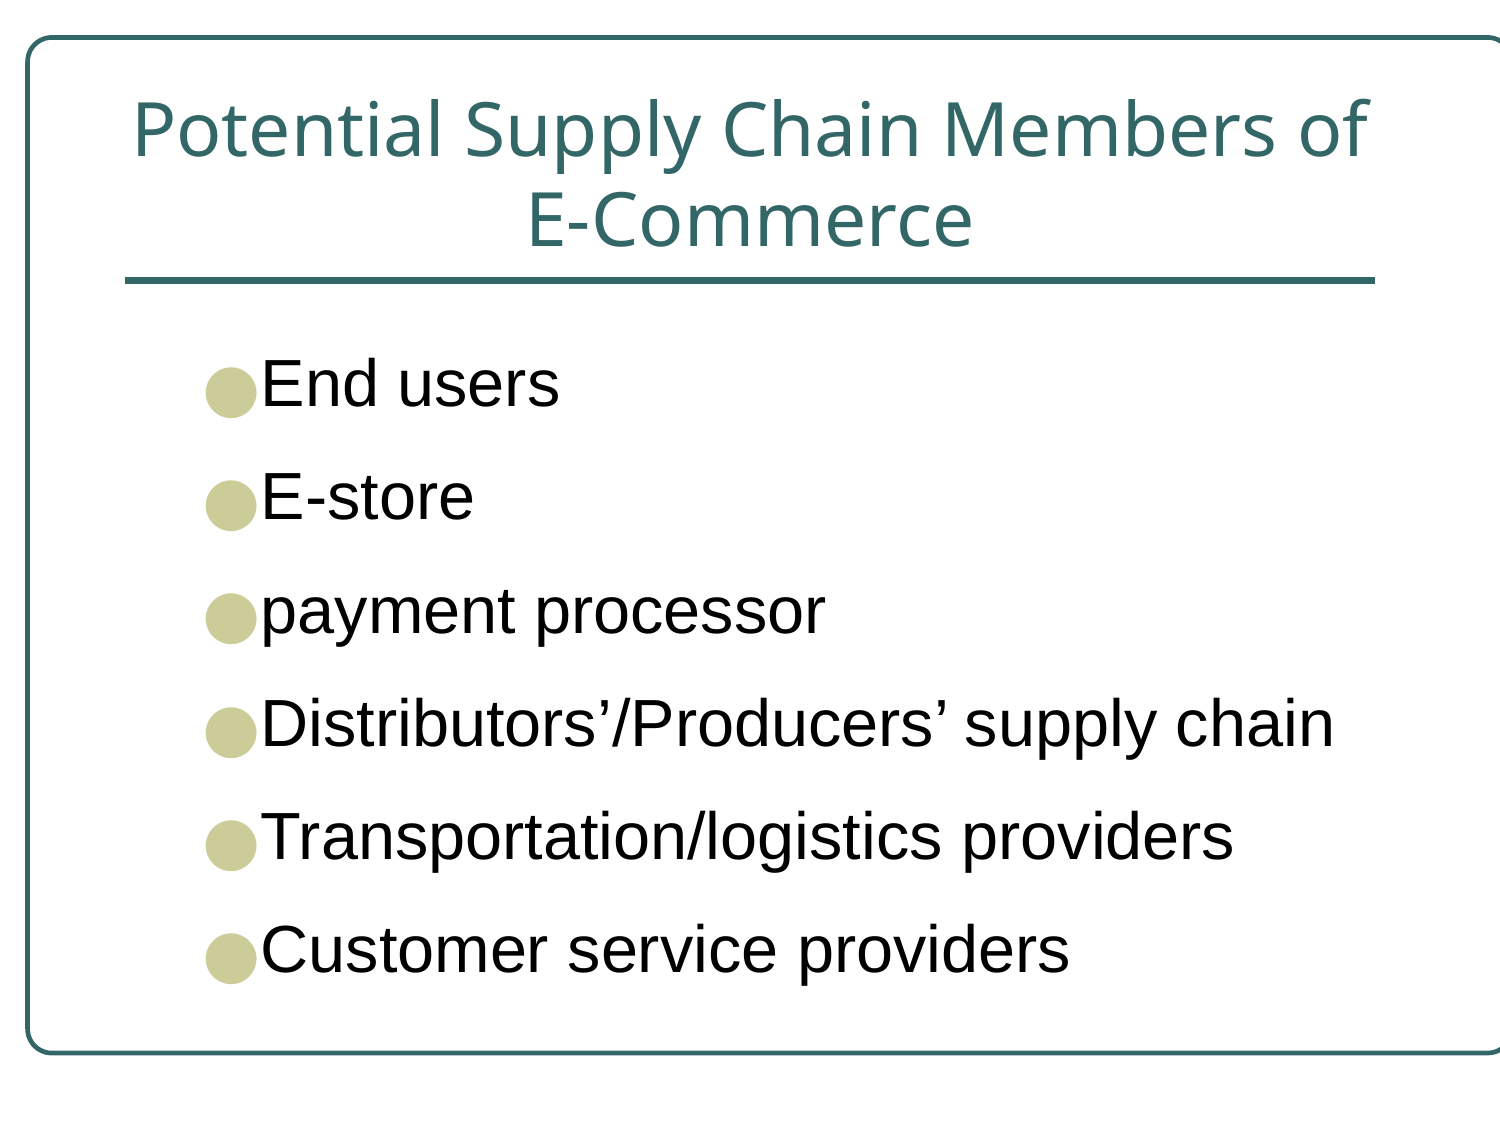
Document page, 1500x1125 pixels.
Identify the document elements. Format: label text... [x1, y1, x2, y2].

title Potential Supply Chain Members of E-Commerce [87, 50, 1413, 269]
list End users E-store payment processor Distributors’/Producers’ supply chain Transportation/logistics providers Customer service providers [187, 312, 1438, 1025]
